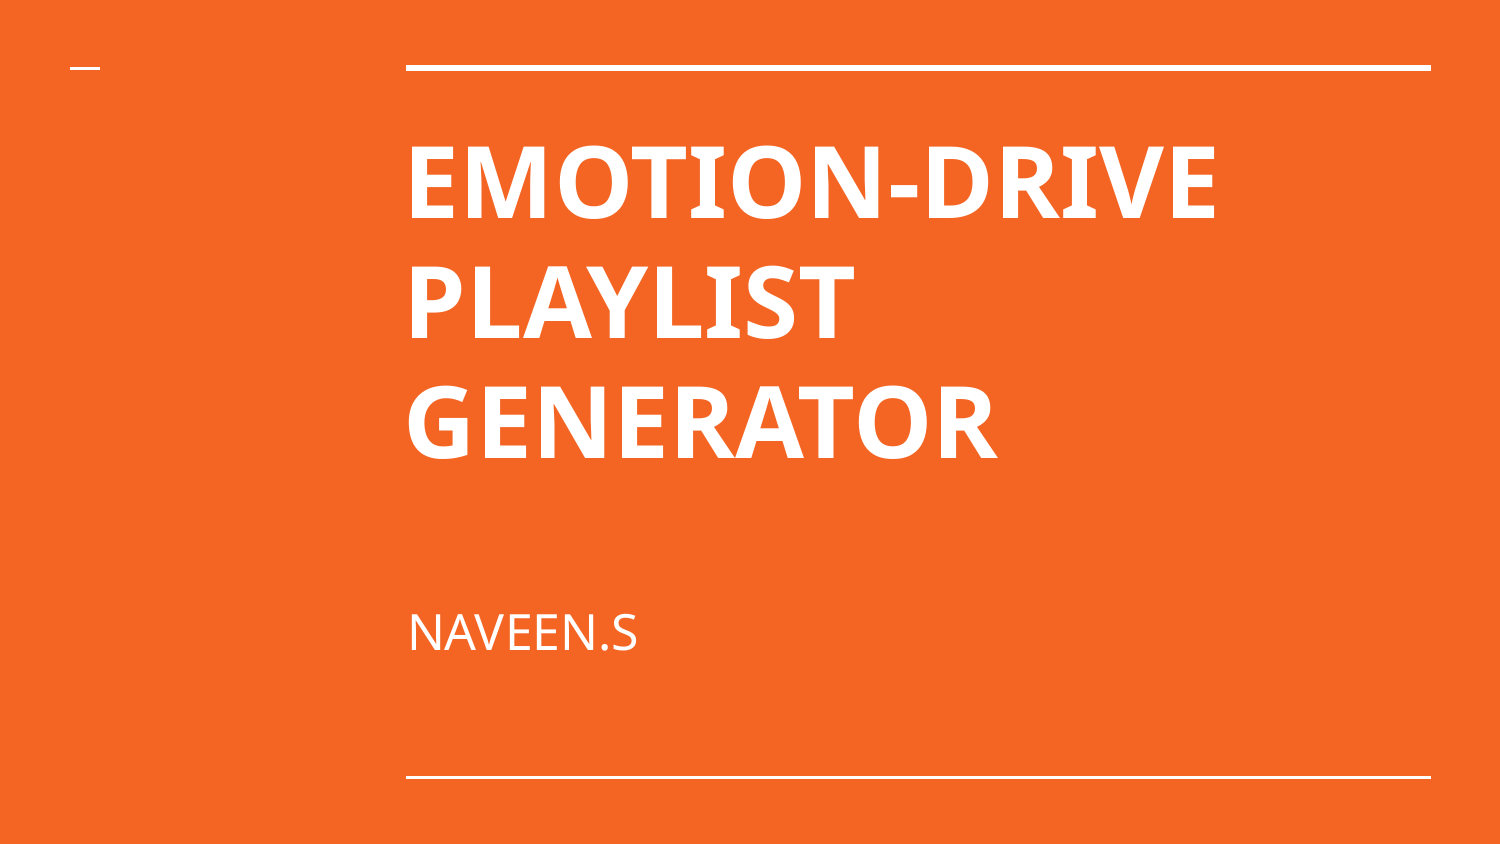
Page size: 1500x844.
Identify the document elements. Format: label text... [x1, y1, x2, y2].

title EMOTION-DRIVE PLAYLIST GENERATOR [389, 103, 1428, 357]
subtitle NAVEEN.S [392, 531, 1431, 735]
